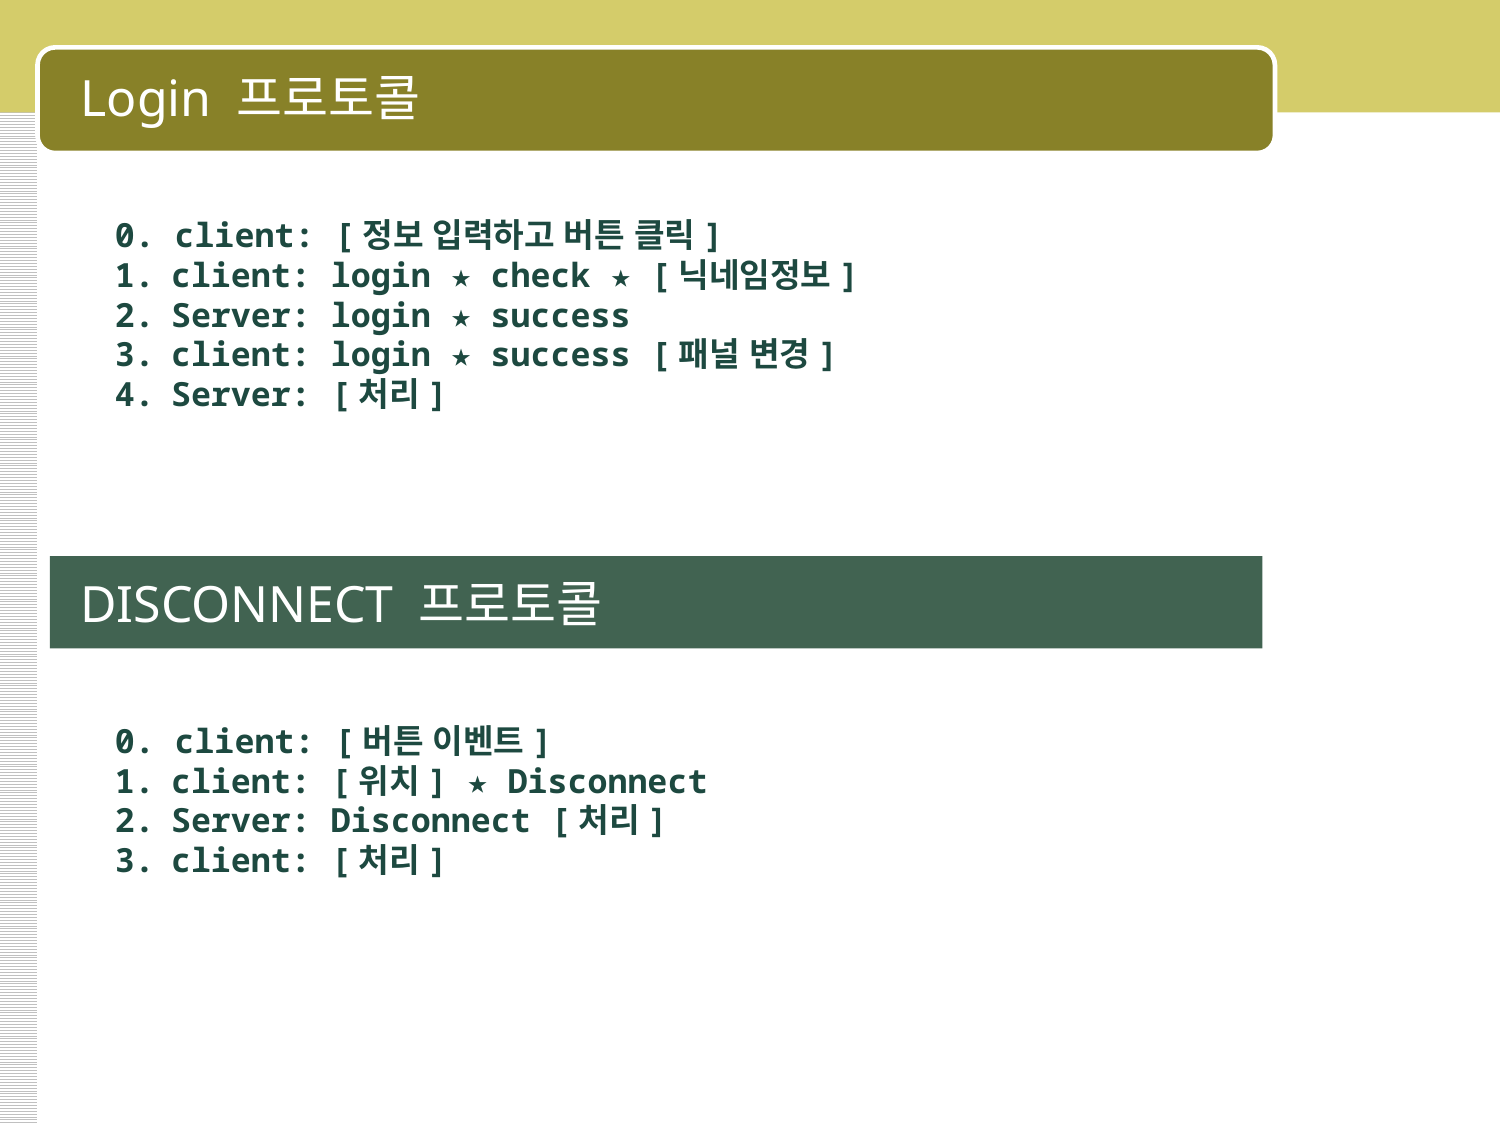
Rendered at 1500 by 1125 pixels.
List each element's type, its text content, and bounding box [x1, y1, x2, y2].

title Login 프로토콜 [50, 50, 1263, 143]
text_box 0. client: [버튼 이벤트] client: [위치] ★ Disconnect Server: Disconnect [처리] client: [처리] [99, 712, 1250, 1007]
text_box DISCONNECT 프로토콜 [49, 556, 1263, 649]
text_box 0. client: [정보 입력하고 버튼 클릭] client: login ★ check ★ [닉네임정보] Server: login ★ success client: login ★ success [패널 변경] Server: [처리] [99, 206, 1250, 541]
